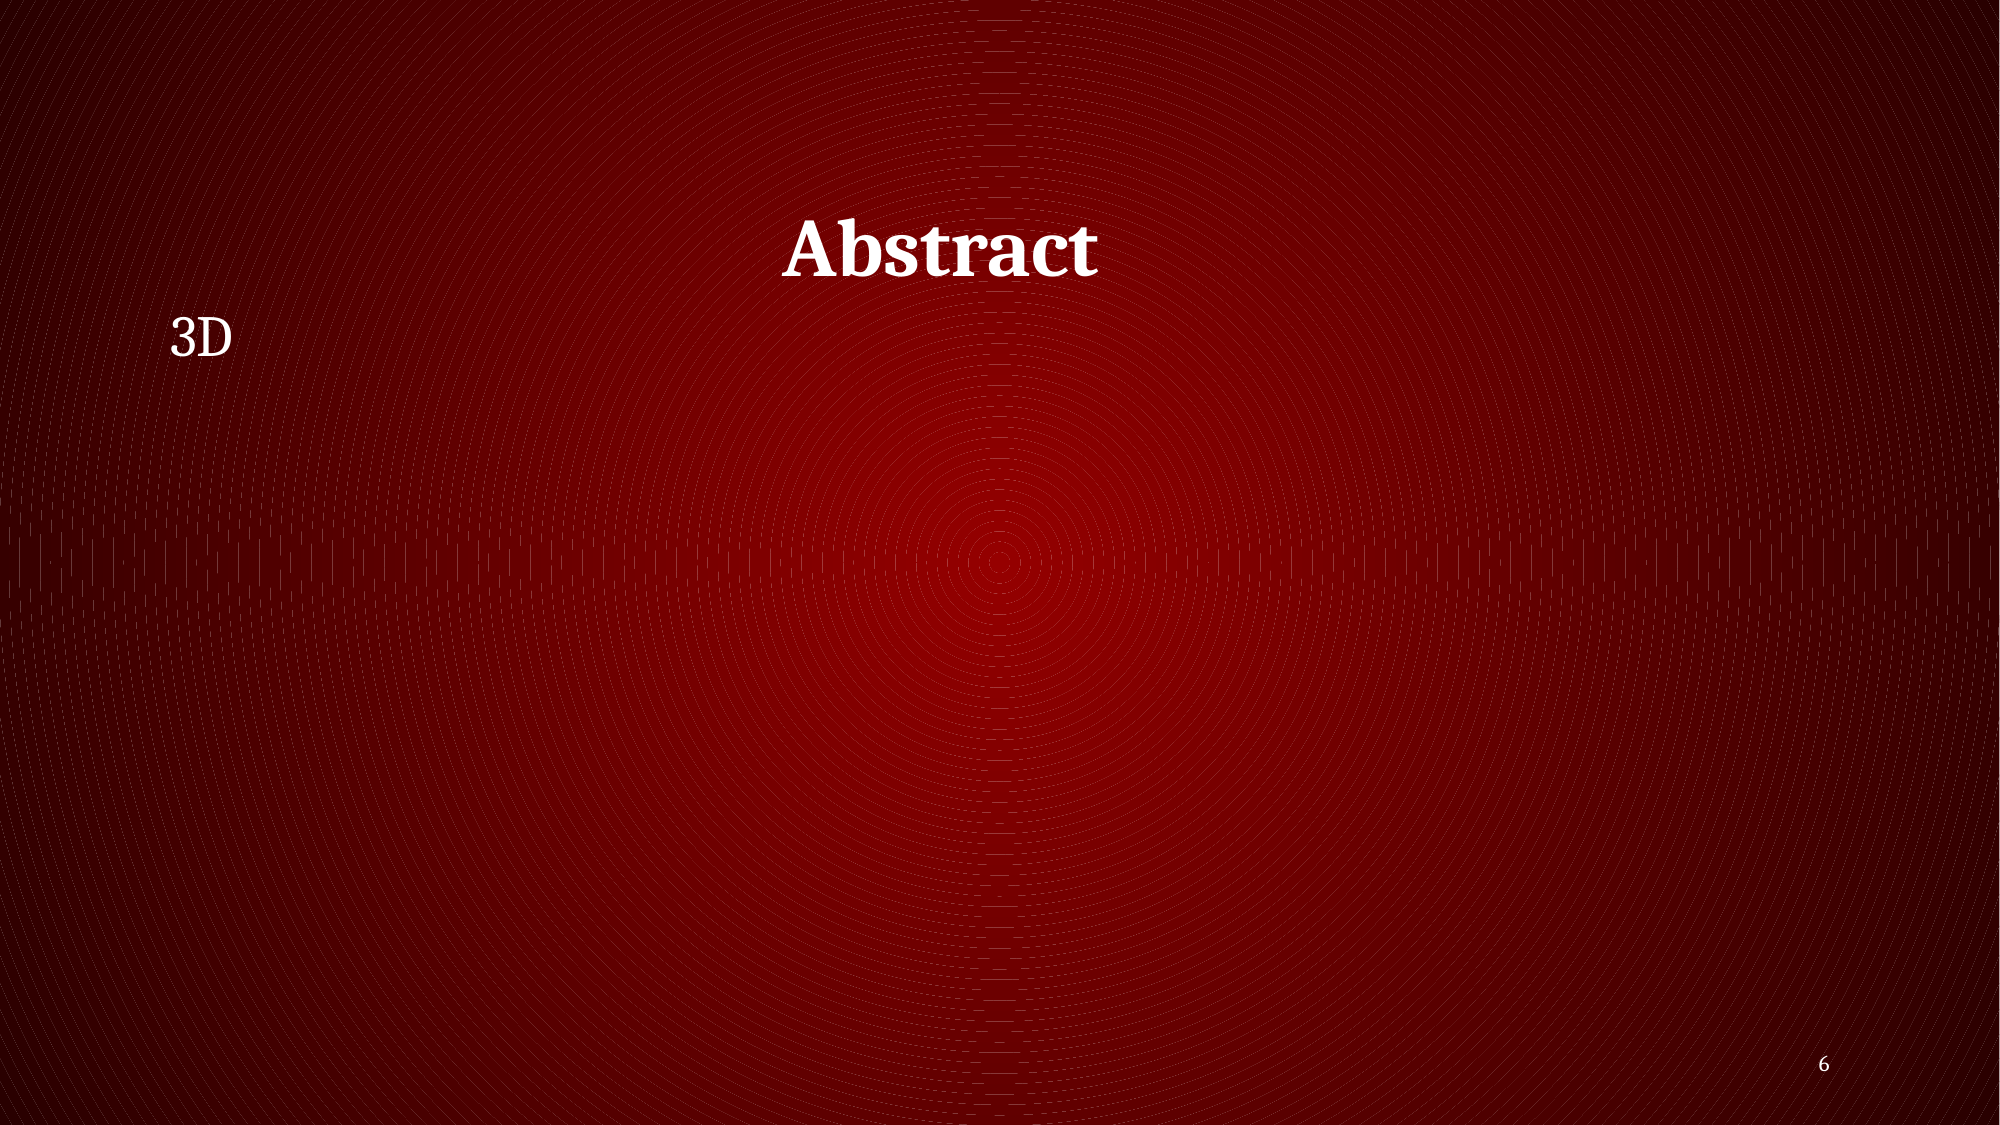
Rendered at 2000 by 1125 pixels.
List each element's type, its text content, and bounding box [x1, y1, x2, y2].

list 3D [149, 295, 1850, 1030]
slide_number 6 [1712, 1045, 1850, 1078]
text_box Abstract [141, 186, 1742, 301]
